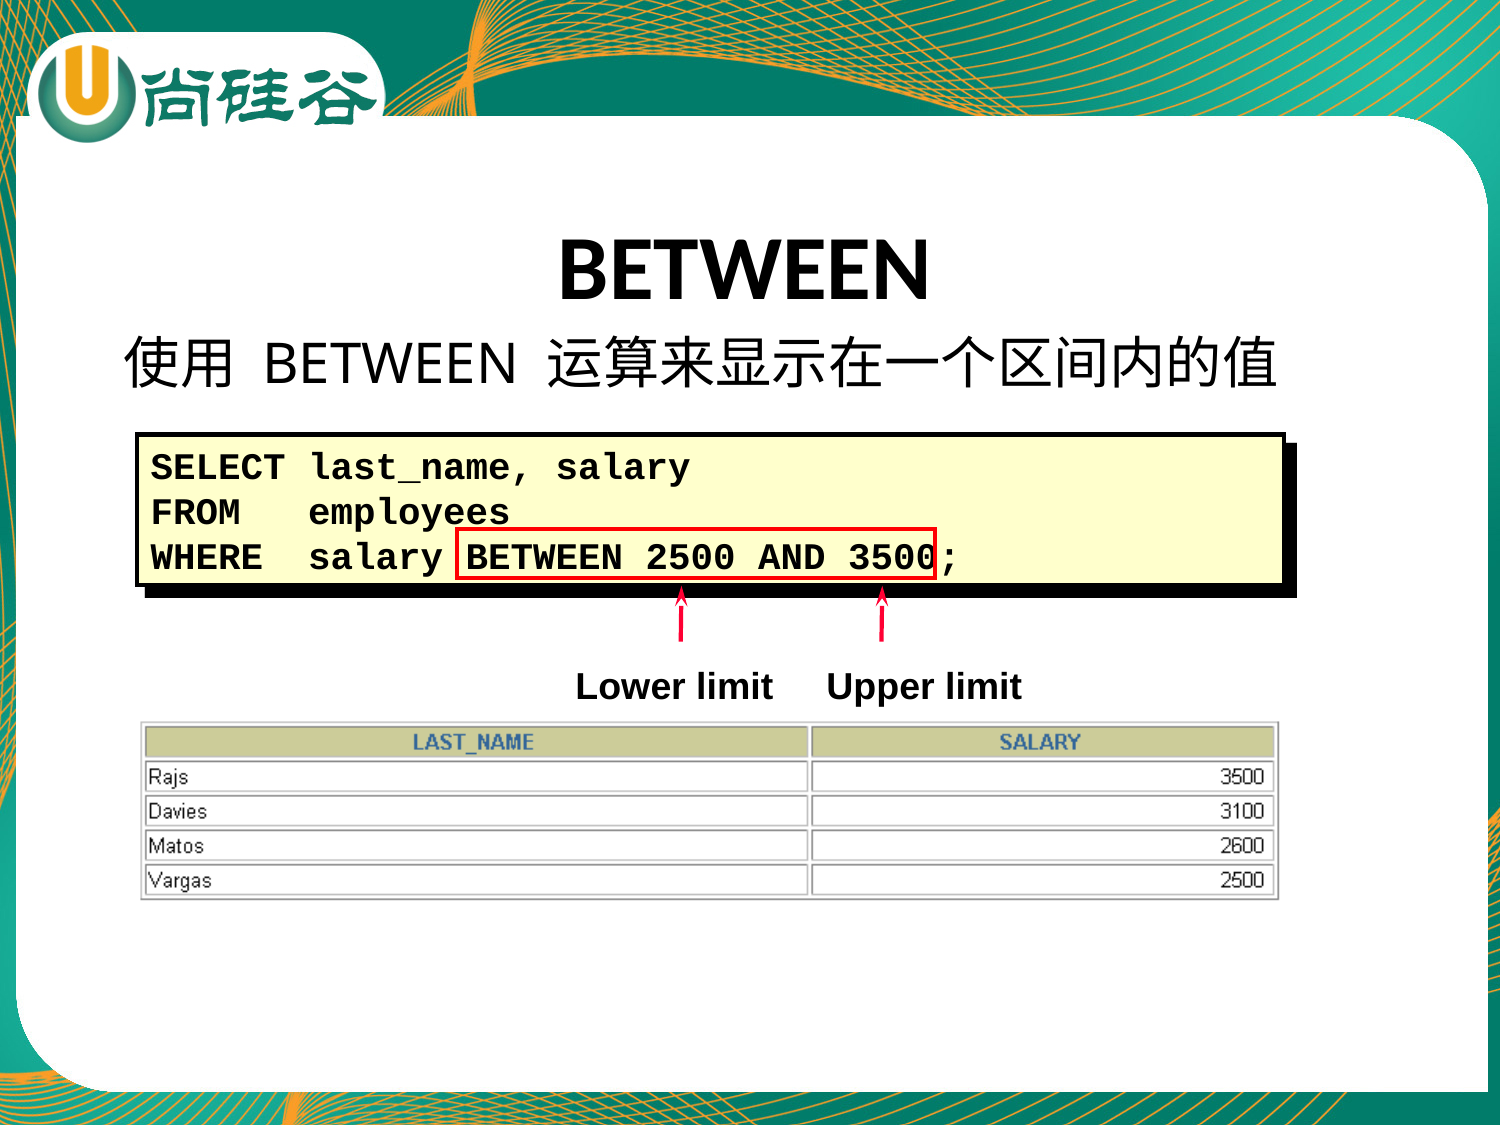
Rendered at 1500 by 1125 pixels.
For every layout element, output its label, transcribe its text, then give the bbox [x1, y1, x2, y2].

text_box Lower limit [560, 654, 789, 715]
title BETWEEN [114, 200, 1377, 437]
list 使用 BETWEEN 运算来显示在一个区间内的值 [108, 319, 1349, 973]
text_box Upper limit [811, 654, 1038, 715]
text_box SELECT last_name, salary FROM employees WHERE salary BETWEEN 2500 AND 3500; [135, 432, 1332, 587]
picture [0, 0, 1500, 1125]
text_box [875, 585, 889, 607]
text_box [675, 585, 688, 607]
text_box [457, 529, 936, 579]
